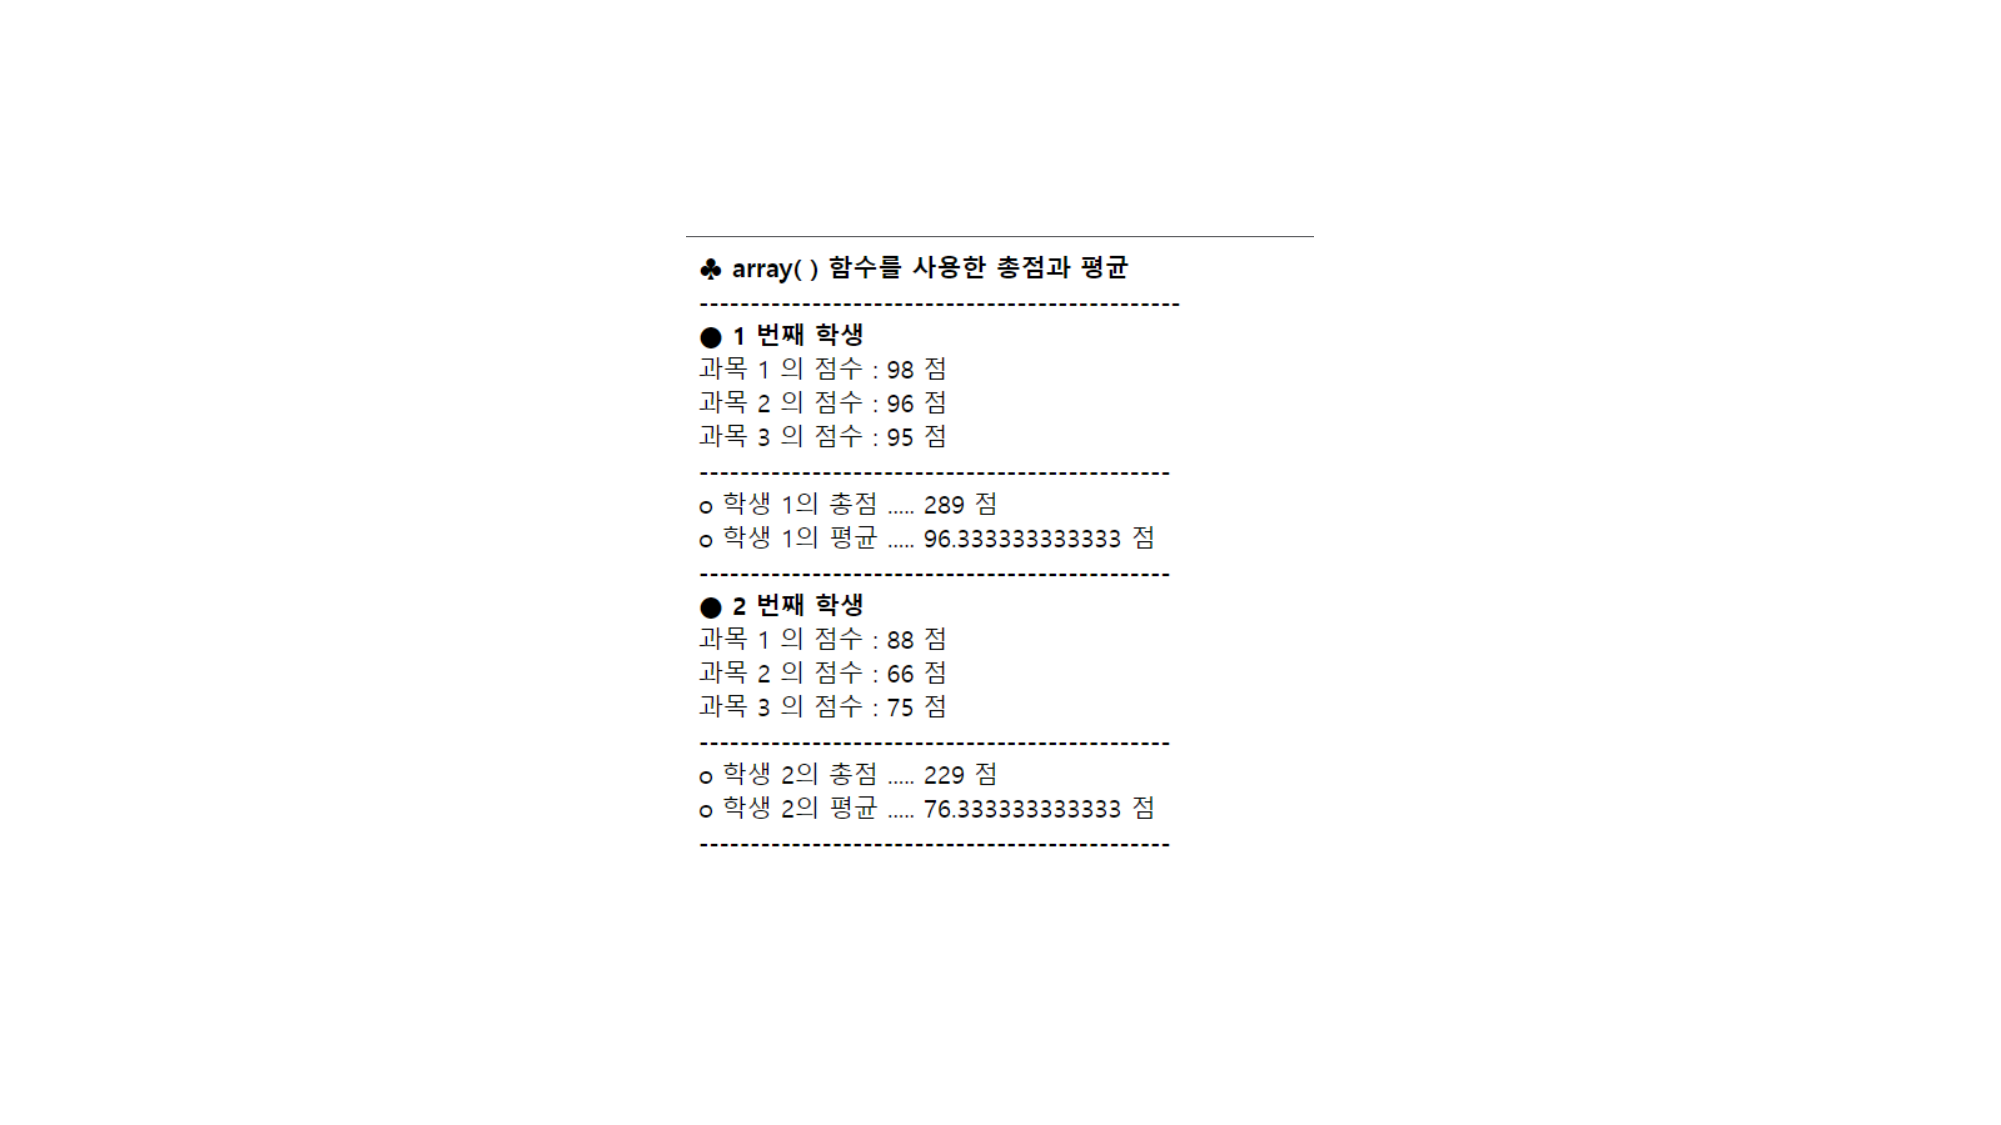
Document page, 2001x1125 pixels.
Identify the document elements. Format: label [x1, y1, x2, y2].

picture [686, 236, 1314, 889]
